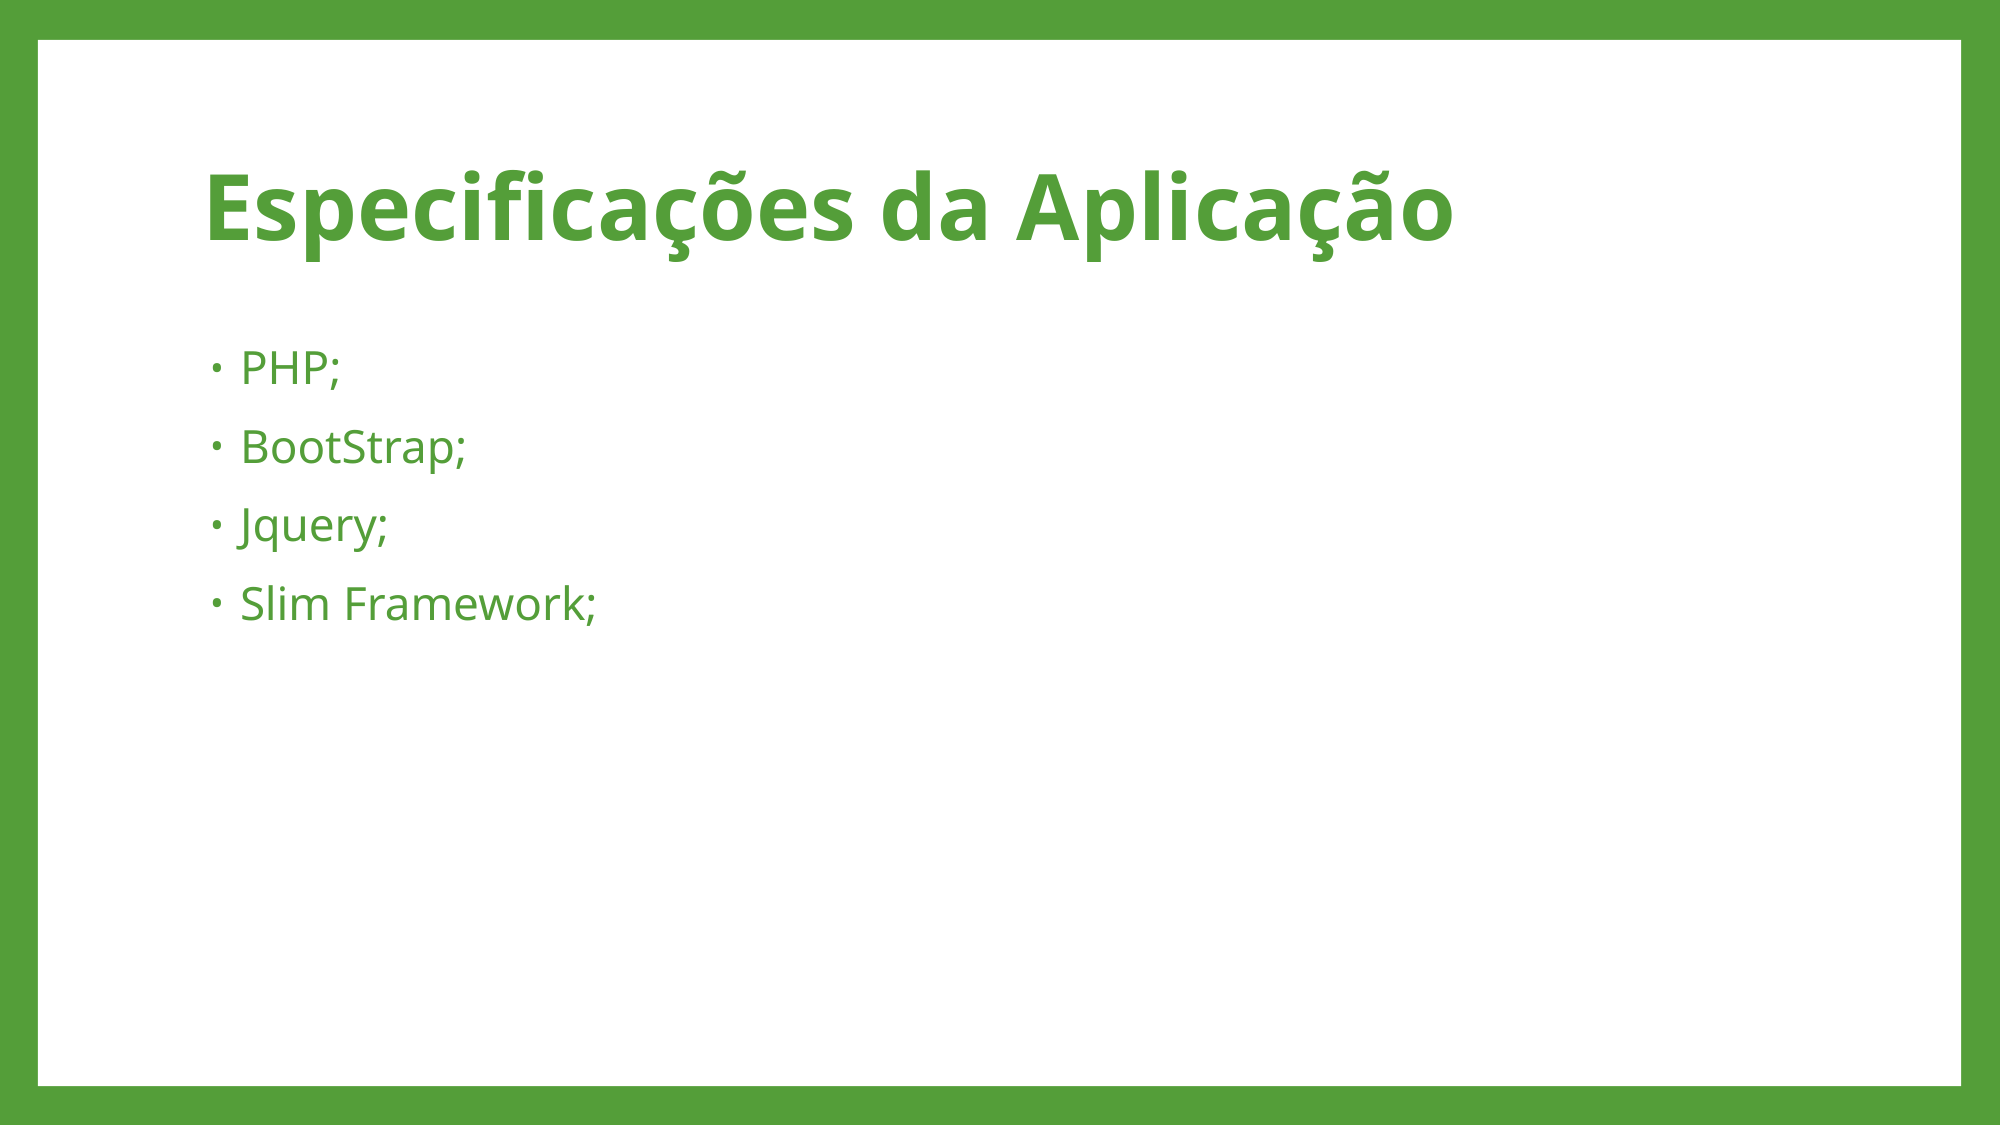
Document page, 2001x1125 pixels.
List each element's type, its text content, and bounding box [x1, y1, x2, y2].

title Especificações da Aplicação [187, 99, 1808, 323]
list PHP; BootStrap; Jquery; Slim Framework; [187, 337, 1808, 1000]
